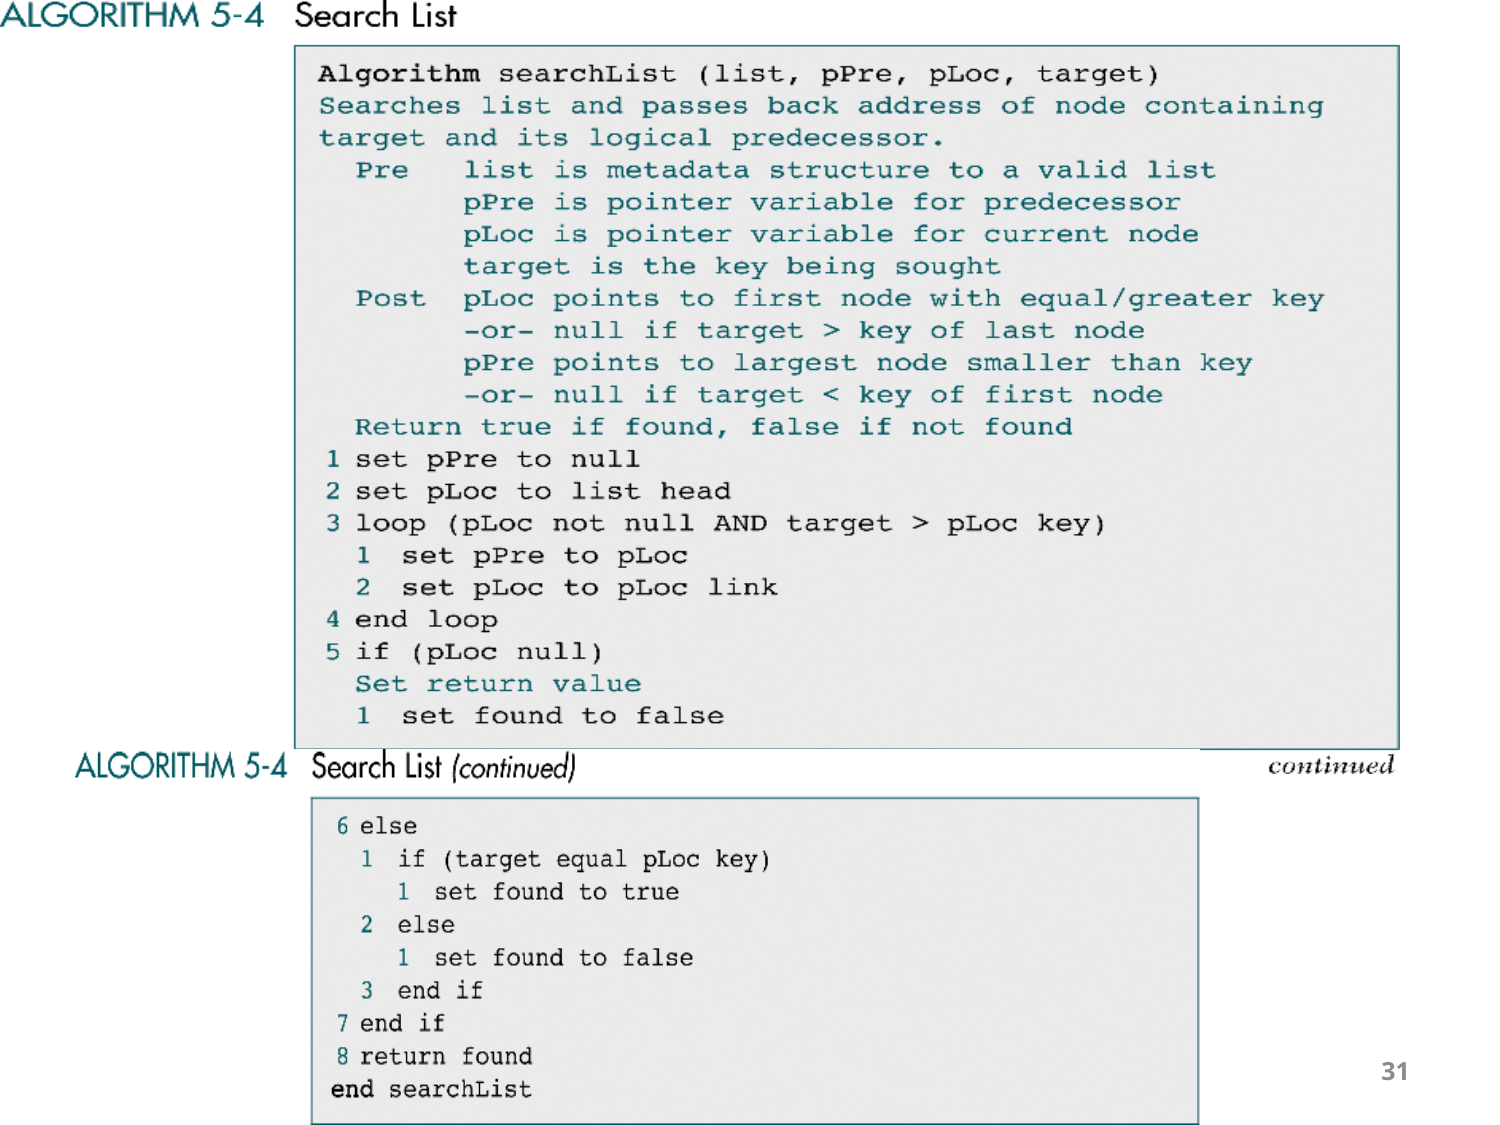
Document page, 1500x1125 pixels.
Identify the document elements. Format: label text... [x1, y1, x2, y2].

slide_number 31 [1204, 1042, 1425, 1103]
picture [0, 0, 1401, 1125]
